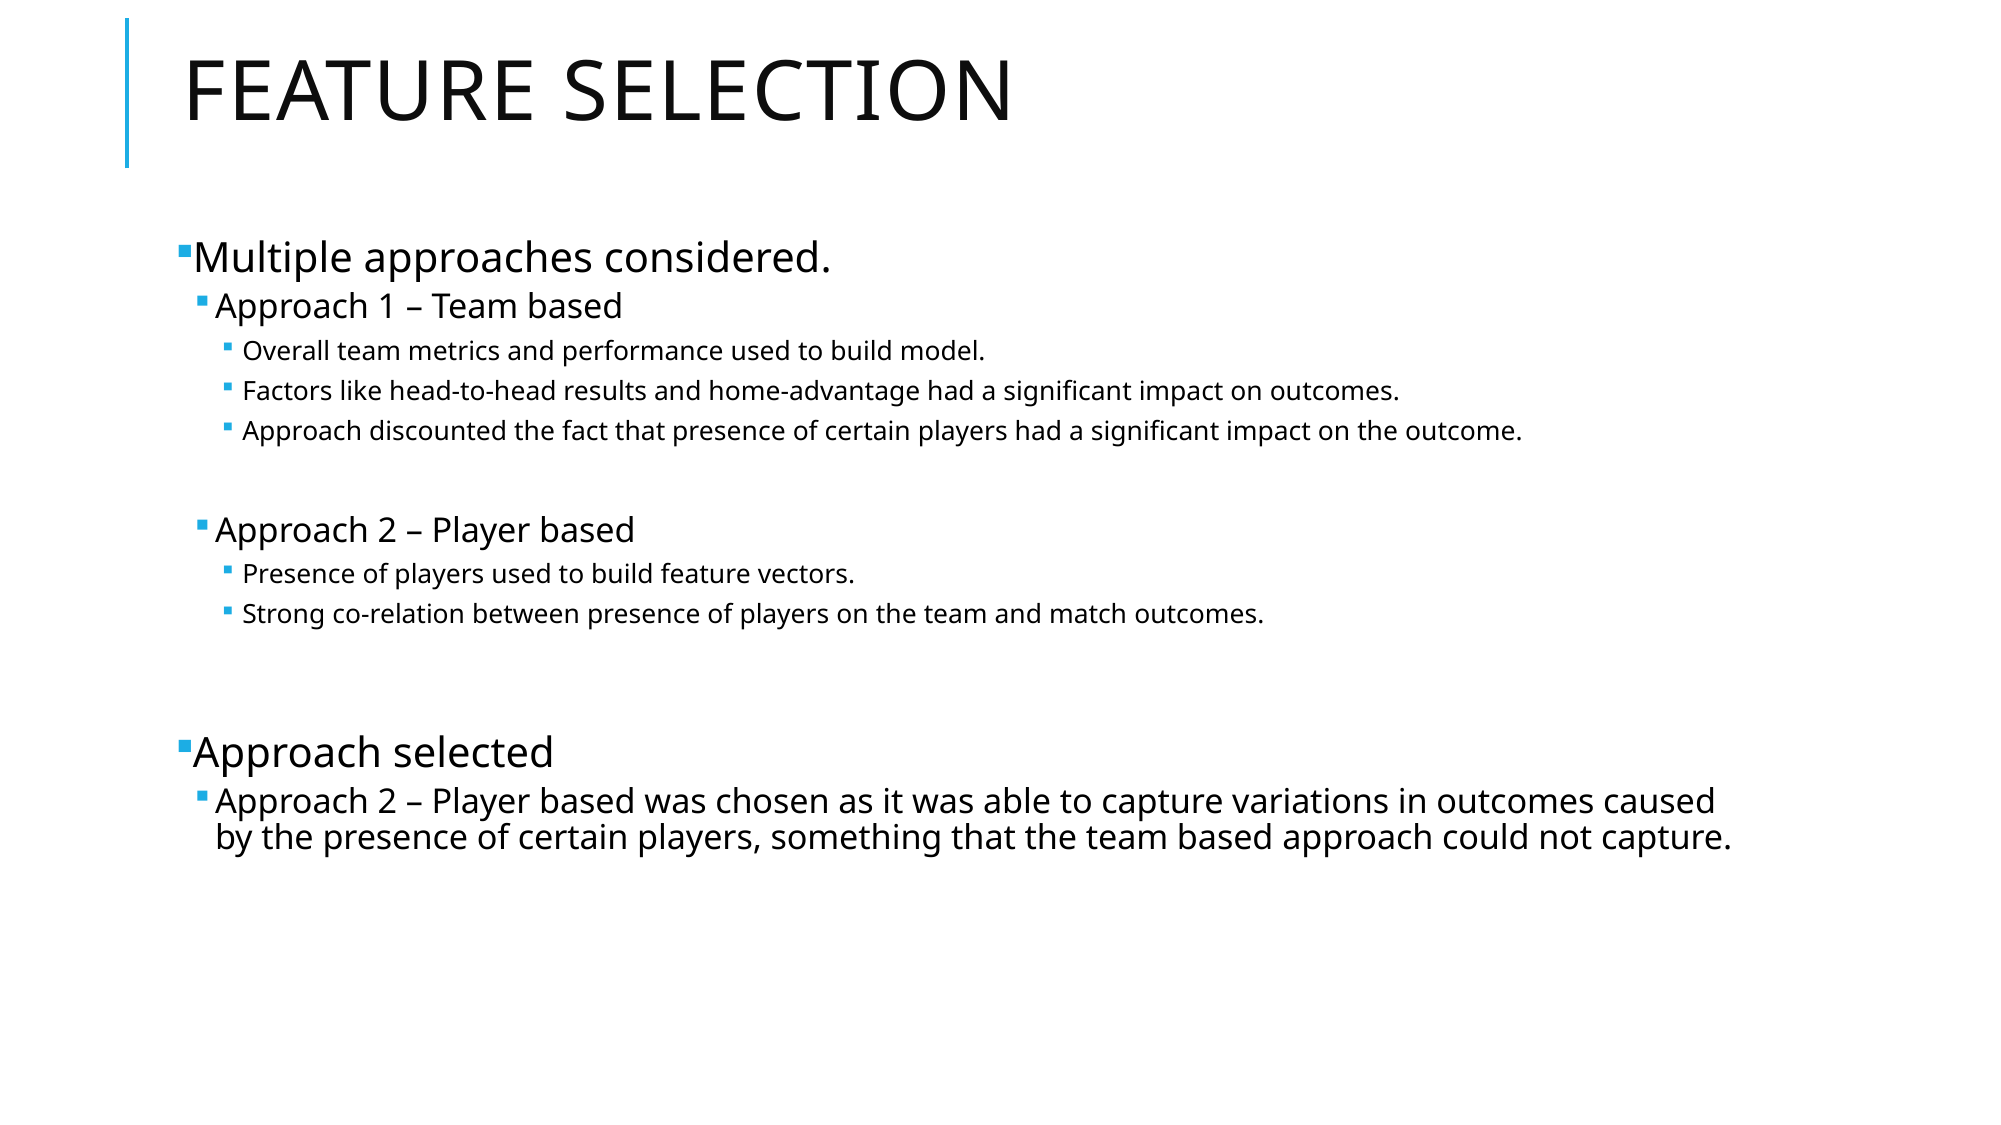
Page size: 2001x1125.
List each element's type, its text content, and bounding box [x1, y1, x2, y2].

list Multiple approaches considered. Approach 1 – Team based Overall team metrics and performance used to build model. Factors like head-to-head results and home-advantage had a significant impact on outcomes. Approach discounted the fact that presence of certain players had a significant impact on the outcome. Approach 2 – Player based Presence of players used to build feature vectors. Strong co-relation between presence of players on the team and match outcomes. Approach selected Approach 2 – Player based was chosen as it was able to capture variations in outcomes caused by the presence of certain players, something that the team based approach could not capture. [168, 229, 1763, 890]
title Feature Selection [168, 1, 1763, 191]
